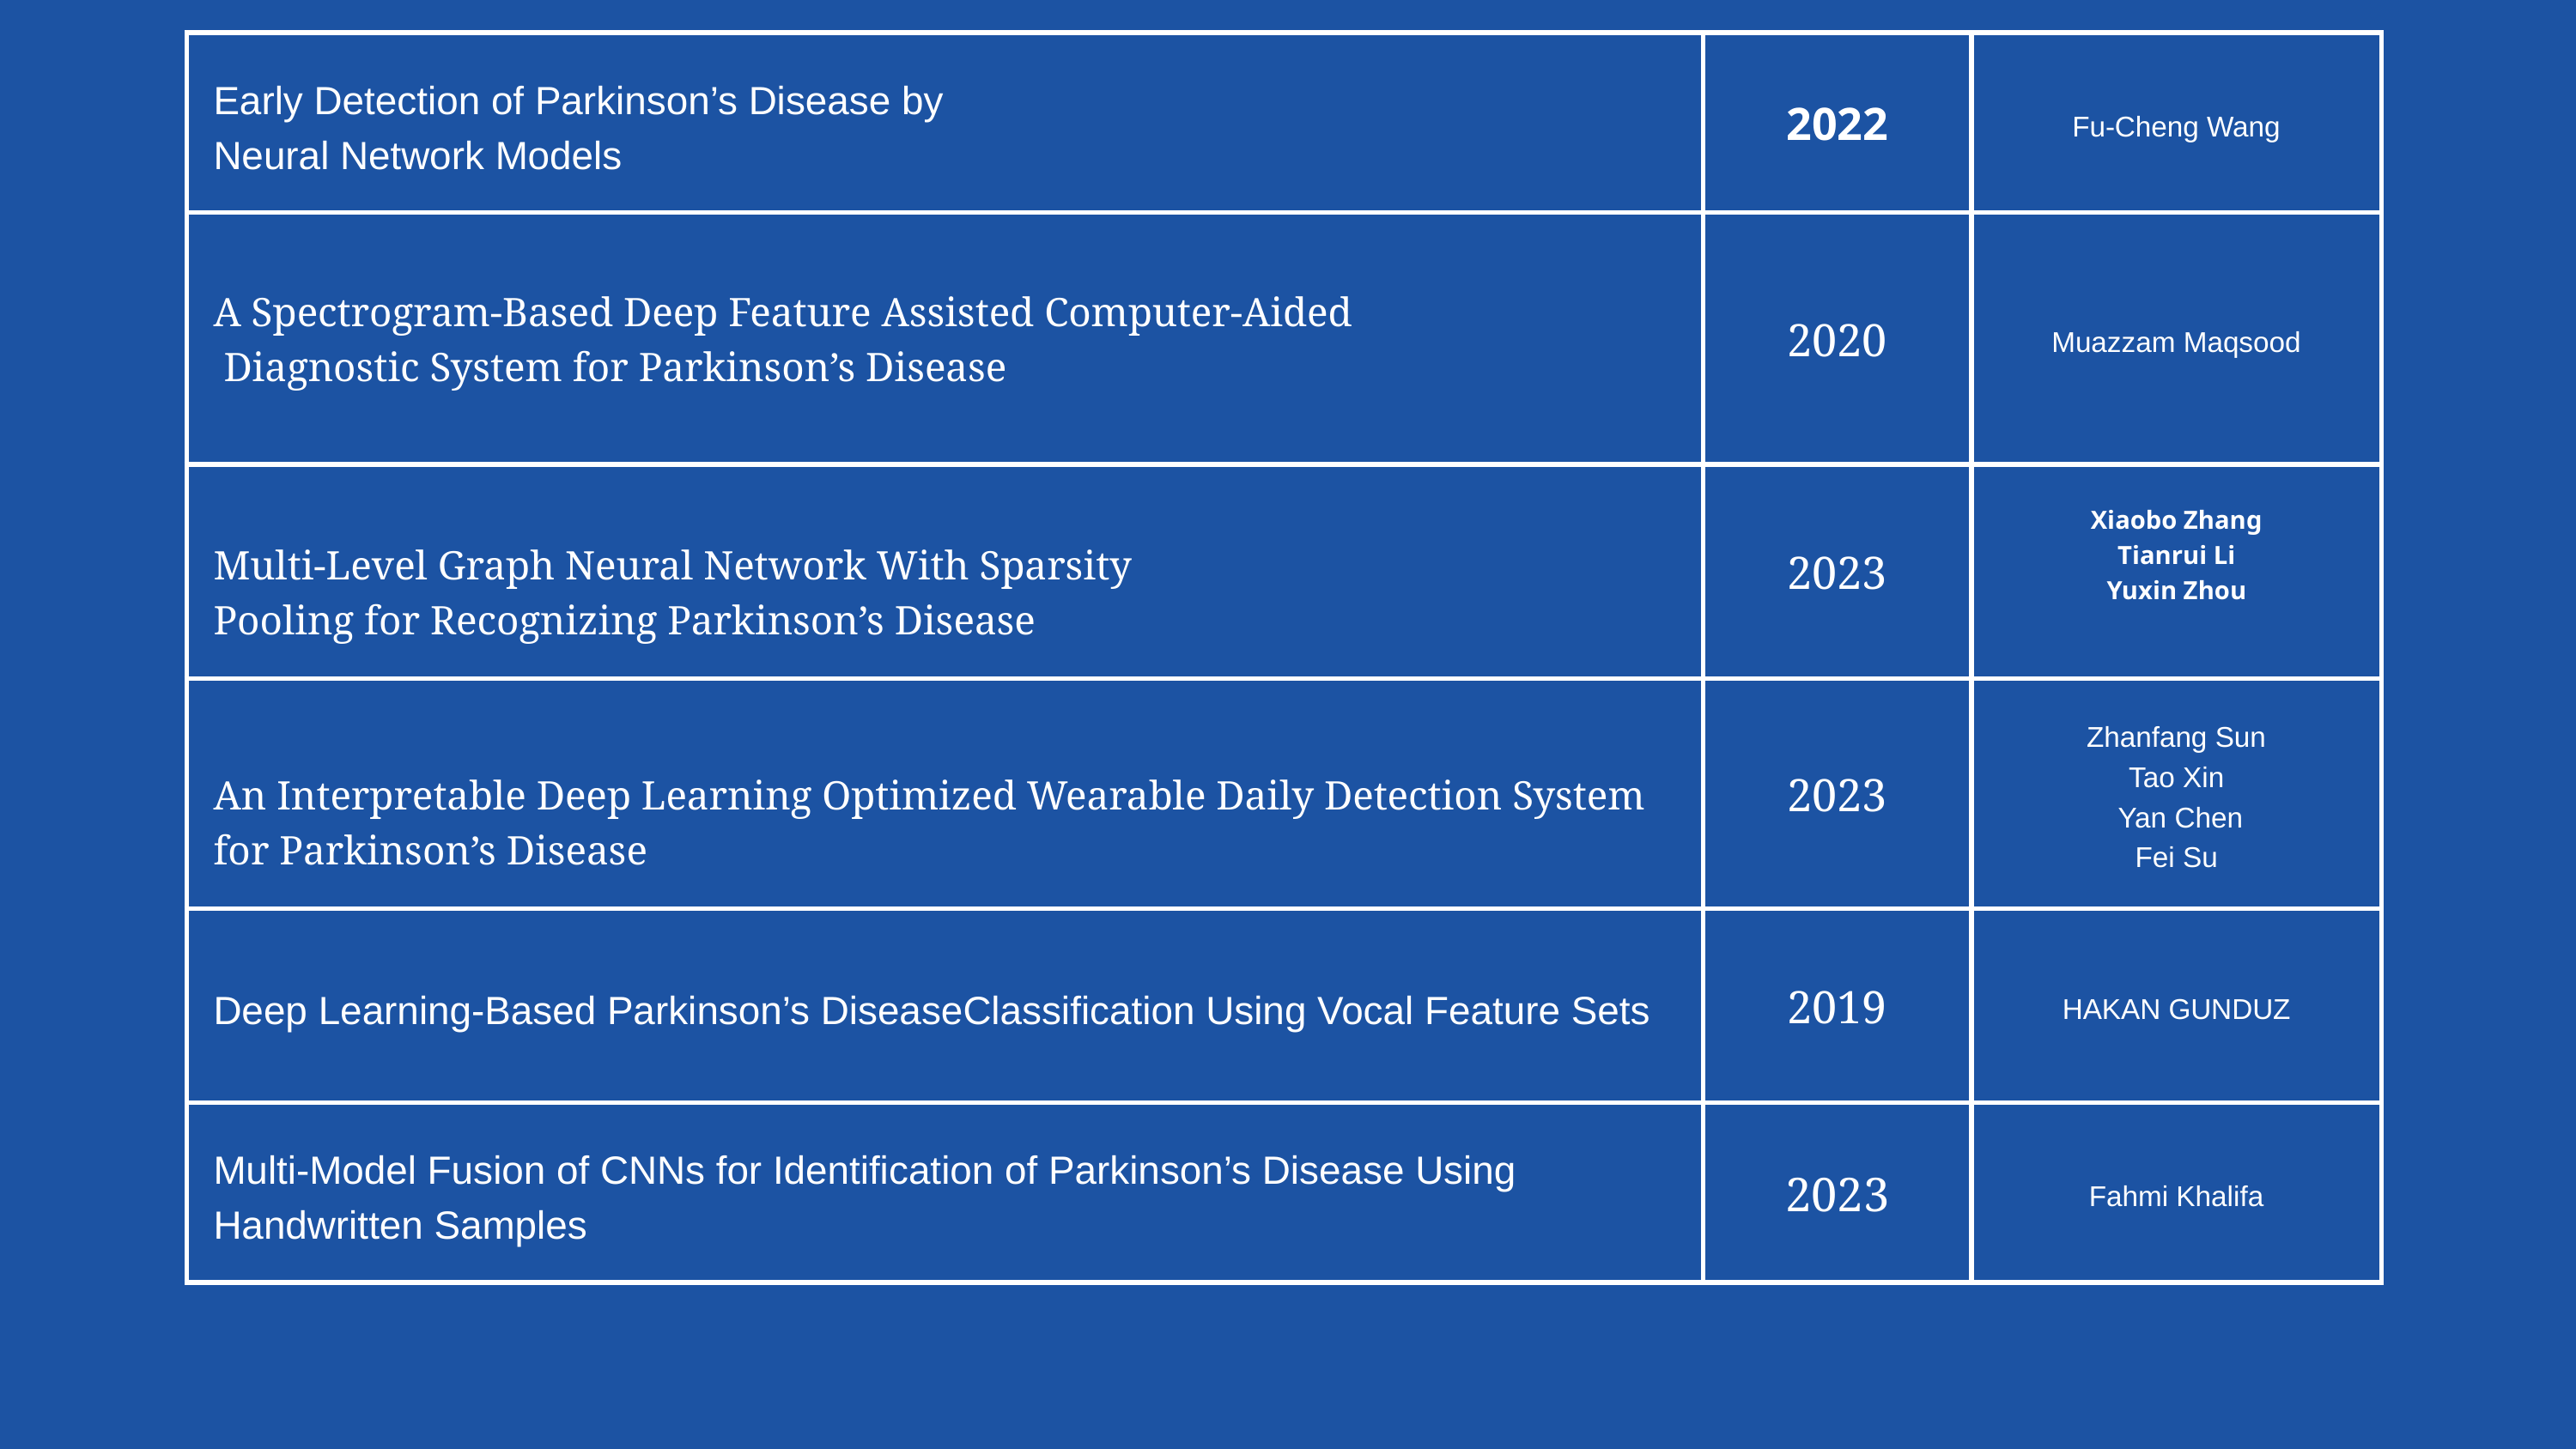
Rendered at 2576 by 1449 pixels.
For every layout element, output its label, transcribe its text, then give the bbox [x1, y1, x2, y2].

table_cell Multi-Model Fusion of CNNs for Identification of Parkinson’s Disease Using Handwritten Samples [189, 1105, 1701, 1280]
table_cell 2019 [1705, 911, 1969, 1100]
table_header Fu-Cheng Wang [1974, 35, 2379, 210]
table_cell HAKAN GUNDUZ [1974, 911, 2379, 1100]
table_header Early Detection of Parkinson’s Disease by Neural Network Models [189, 35, 1701, 210]
table_cell Deep Learning-Based Parkinson’s DiseaseClassification Using Vocal Feature Sets [189, 911, 1701, 1100]
table_cell 2023 [1705, 1105, 1969, 1280]
table_cell 2023 [1705, 467, 1969, 676]
table_cell A Spectrogram-Based Deep Feature Assisted Computer-Aided Diagnostic System for Parkinson’s Disease [189, 215, 1701, 462]
table_cell Multi-Level Graph Neural Network With Sparsity Pooling for Recognizing Parkinson’s Disease [189, 467, 1701, 676]
table_cell Fahmi Khalifa [1974, 1105, 2379, 1280]
table_cell 2023 [1705, 681, 1969, 906]
table_cell An Interpretable Deep Learning Optimized Wearable Daily Detection System for Parkinson’s Disease [189, 681, 1701, 906]
table_cell 2020 [1705, 215, 1969, 462]
table_cell Zhanfang Sun Tao Xin Yan Chen Fei Su [1974, 681, 2379, 906]
table_cell Xiaobo Zhang Tianrui Li Yuxin Zhou [1974, 467, 2379, 676]
table_cell Muazzam Maqsood [1974, 215, 2379, 462]
table_header 2022 [1705, 35, 1969, 210]
